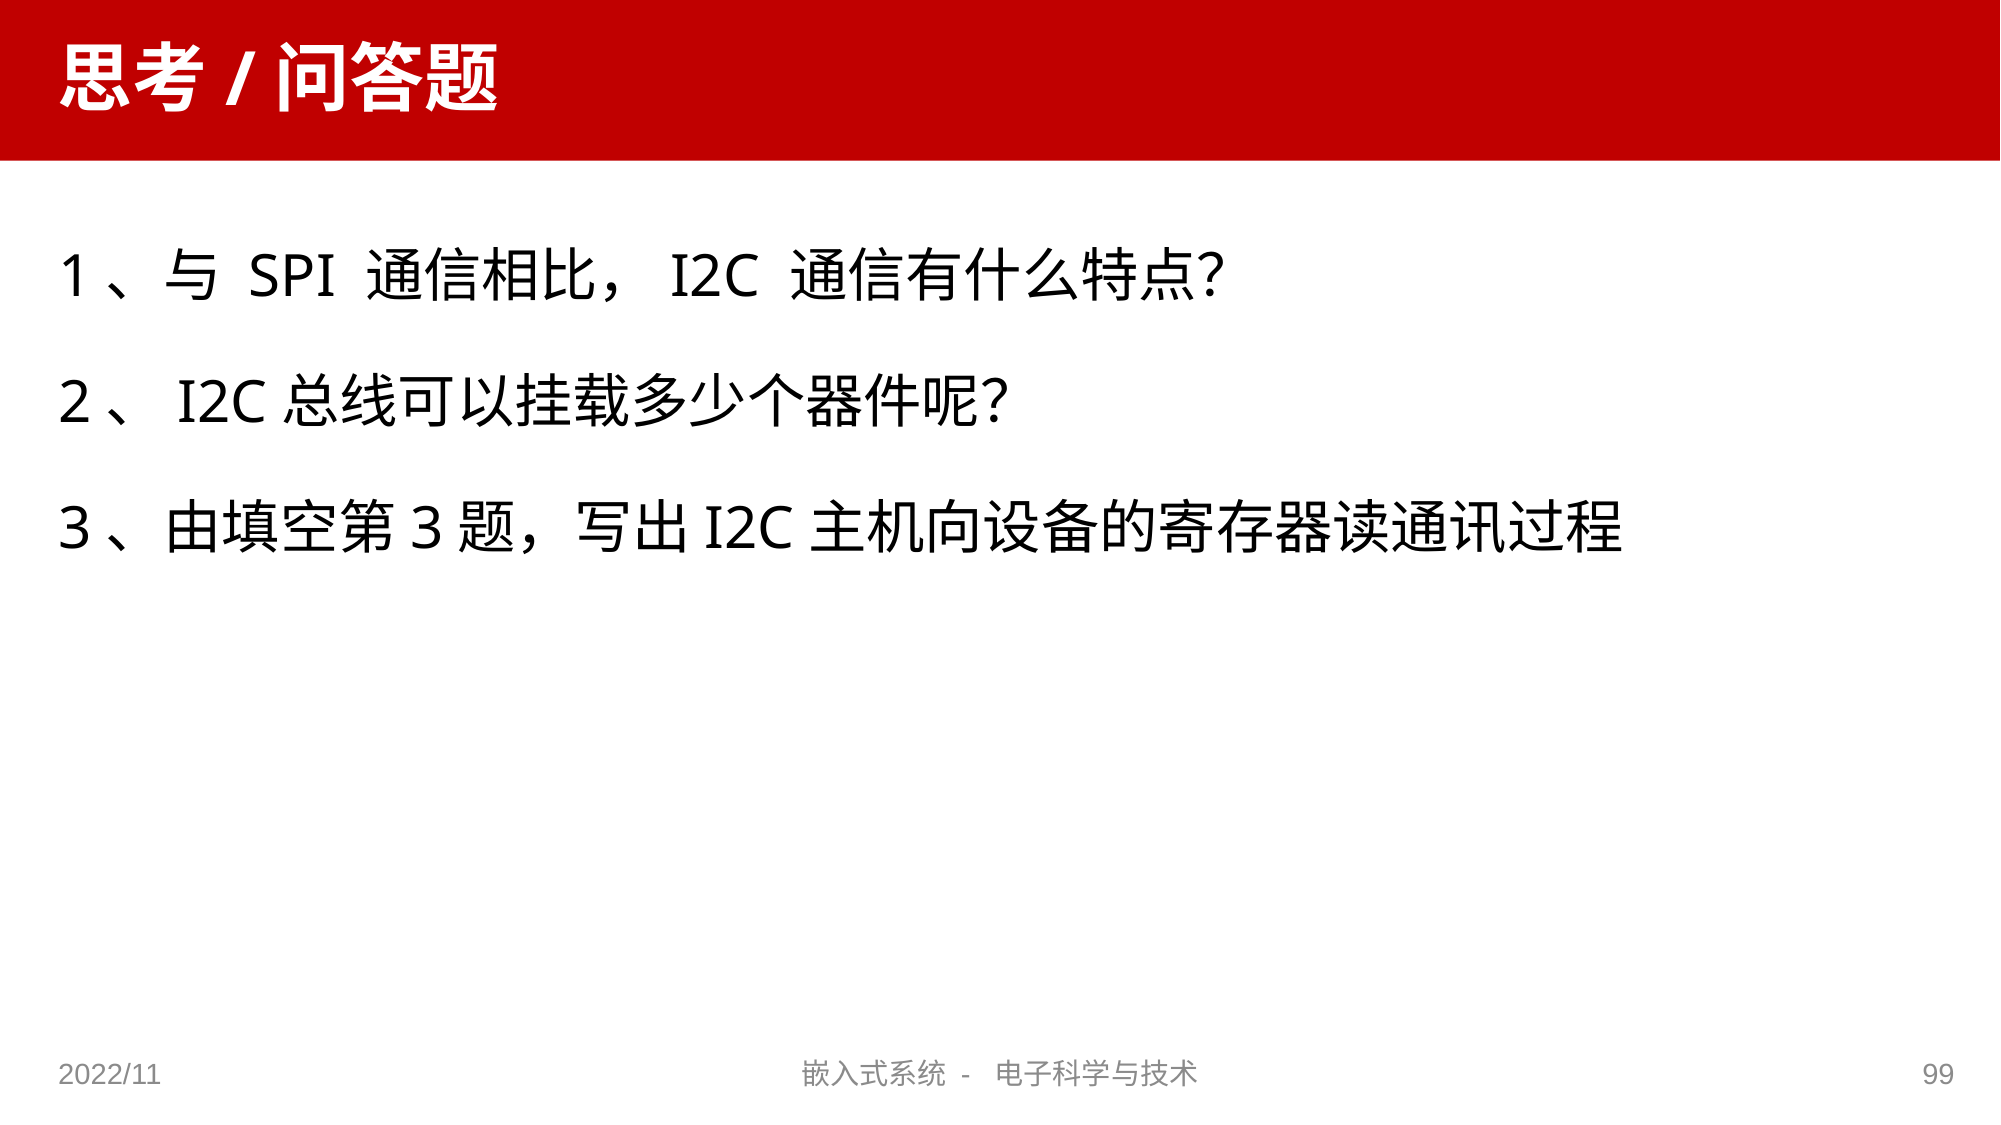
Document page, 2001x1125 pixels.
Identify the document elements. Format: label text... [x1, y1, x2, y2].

list 1、与 SPI 通信相比，I2C 通信有什么特点？ 2、I2C总线可以挂载多少个器件呢？ 3、由填空第3题，写出I2C主机向设备的寄存器读通讯过程 [43, 196, 1970, 1024]
slide_number 2022/11 [43, 1042, 494, 1103]
footer 嵌入式系统 - 电子科学与技术 [662, 1042, 1338, 1103]
title 思考/问答题 [42, 19, 1768, 144]
slide_number 99 [1519, 1042, 1970, 1103]
